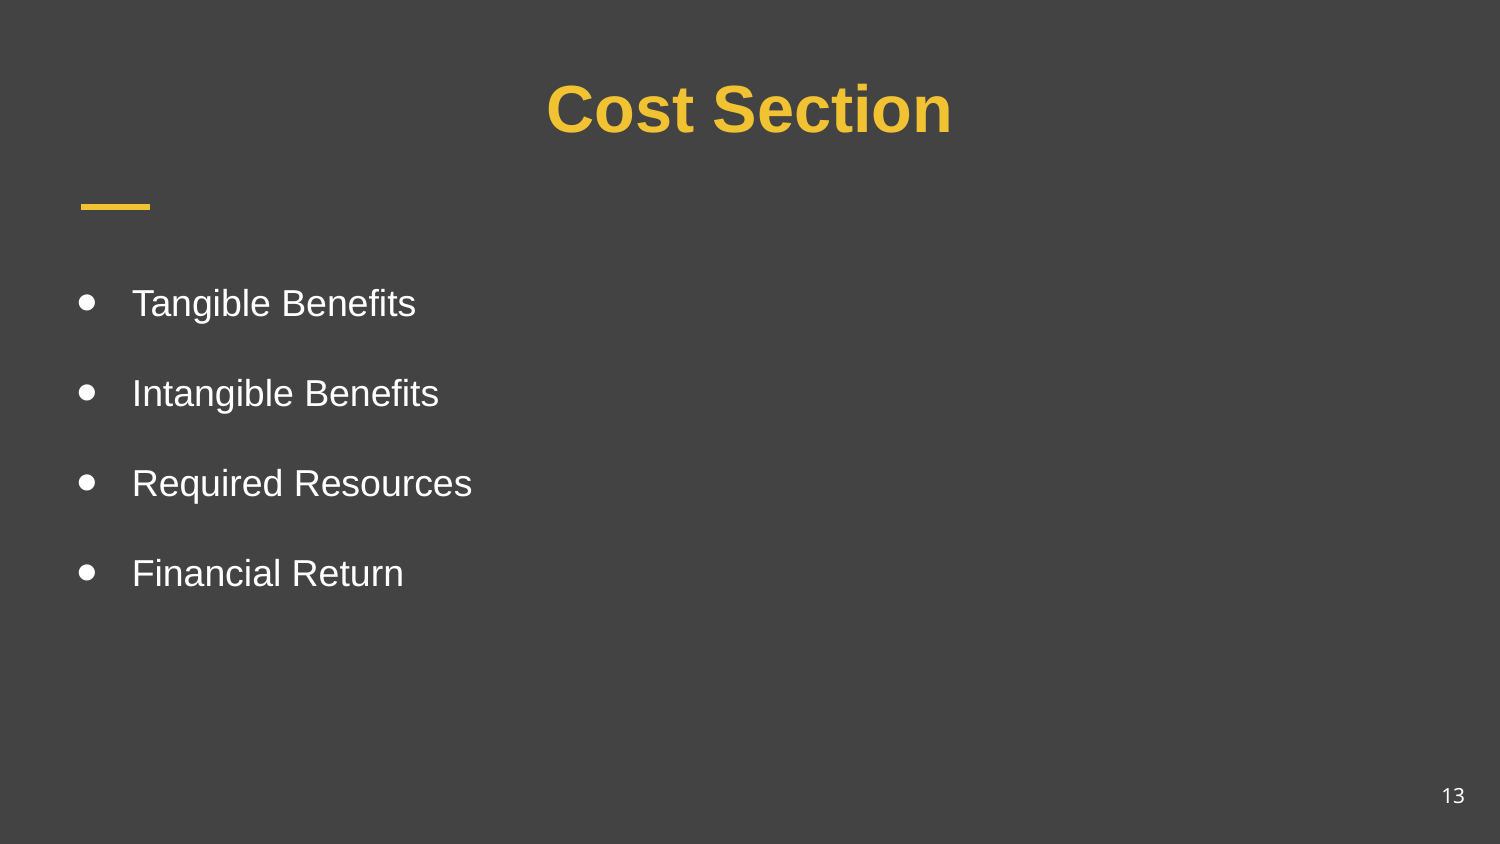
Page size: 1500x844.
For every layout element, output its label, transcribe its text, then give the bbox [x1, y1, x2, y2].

title Cost Section [63, 48, 1437, 161]
slide_number 13 [1389, 764, 1480, 830]
list Tangible Benefits Intangible Benefits Required Resources Financial Return [41, 218, 1480, 808]
